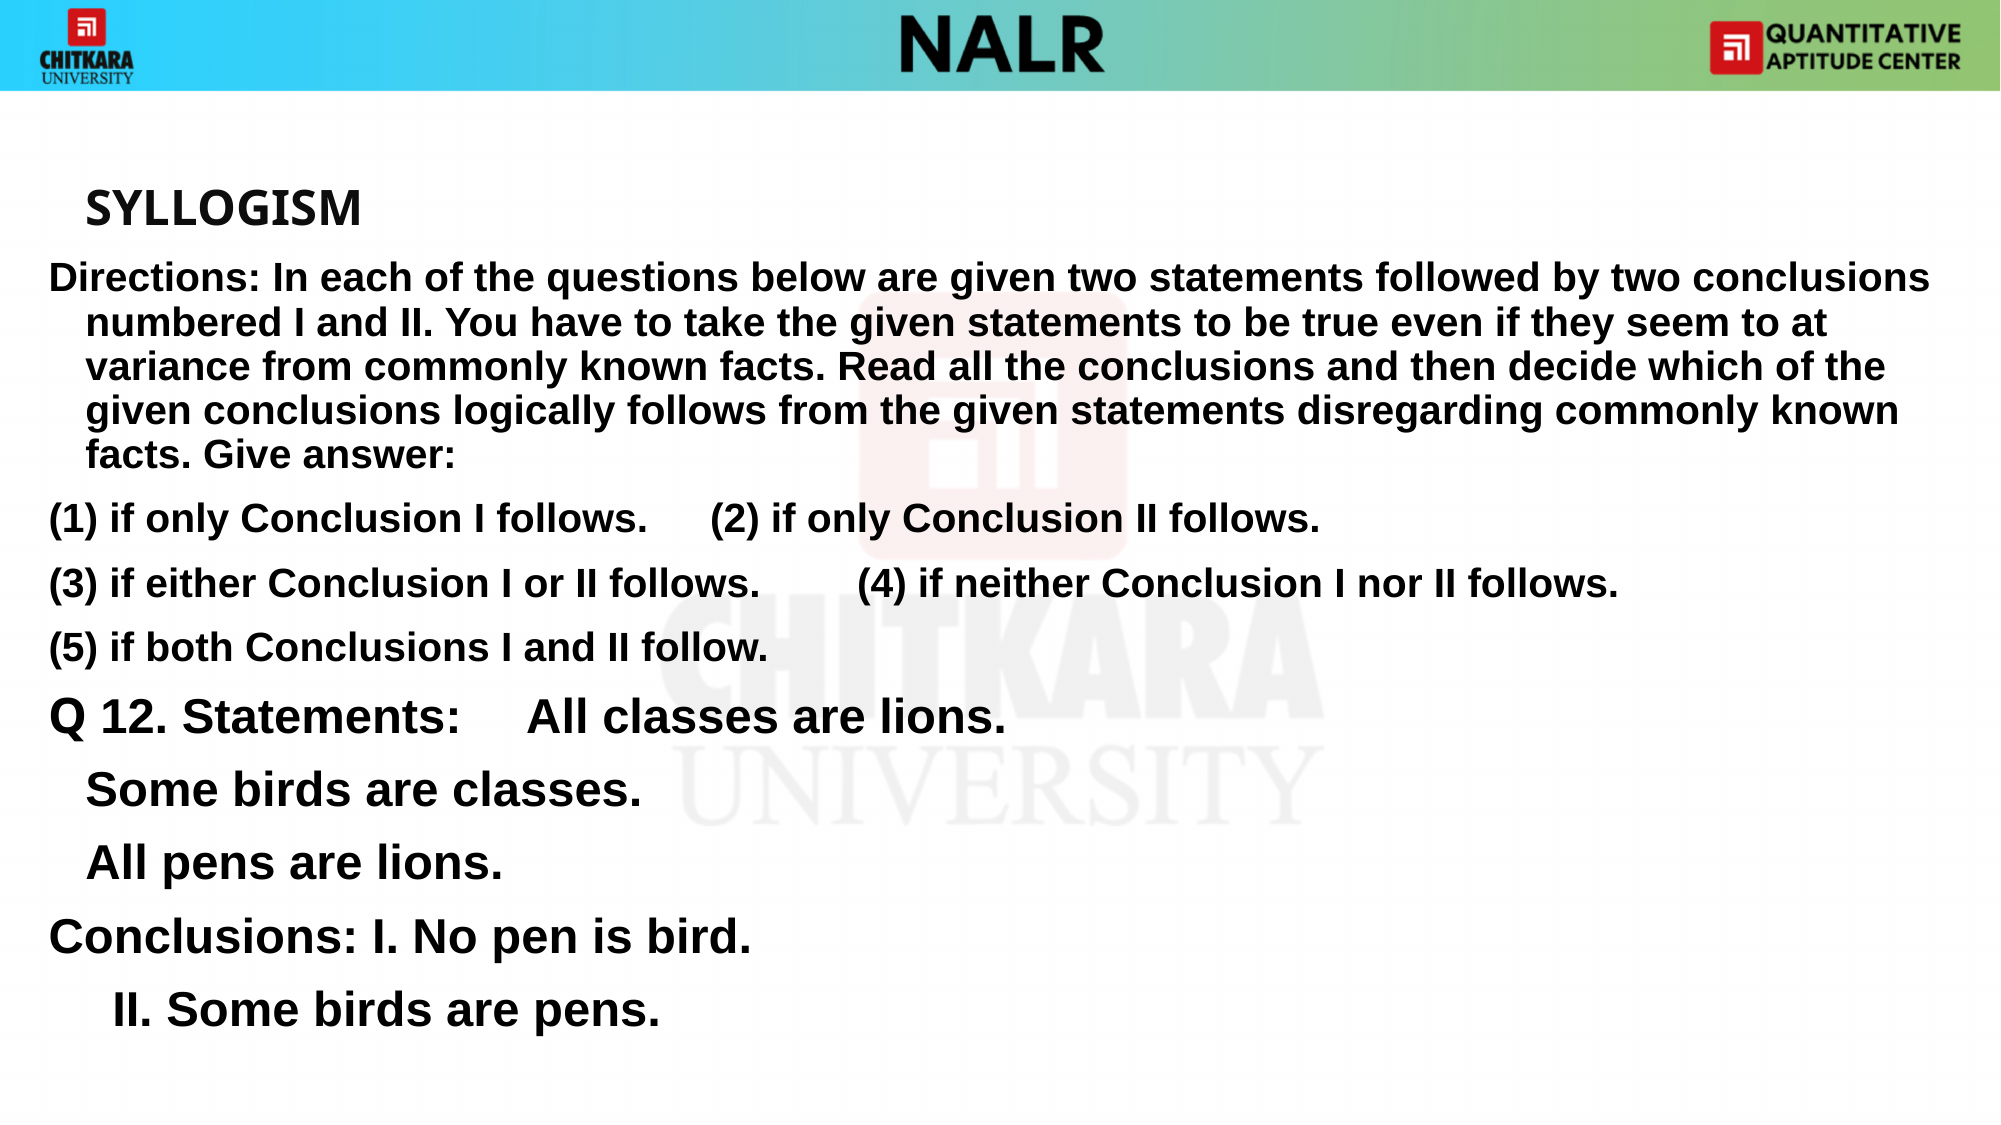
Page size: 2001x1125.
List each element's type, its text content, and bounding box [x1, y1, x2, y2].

title [41, 31, 1959, 142]
picture [0, 0, 2001, 1125]
list SYLLOGISM Directions: In each of the questions below are given two statements followed by two conclusions numbered I and II. You have to take the given statements to be true even if they seem to at variance from commonly known facts. Read all the conclusions and then decide which of the given conclusions logically follows from the given statements disregarding commonly known facts. Give answer: (1) if only Conclusion I follows. (2) if only Conclusion II follows. (3) if either Conclusion I or II follows. (4) if neither Conclusion I nor II follows. (5) if both Conclusions I and II follow. Q 12. Statements: All classes are lions. Some birds are classes. All pens are lions. Conclusions: I. No pen is bird. II. Some birds are pens. [33, 175, 1959, 1053]
